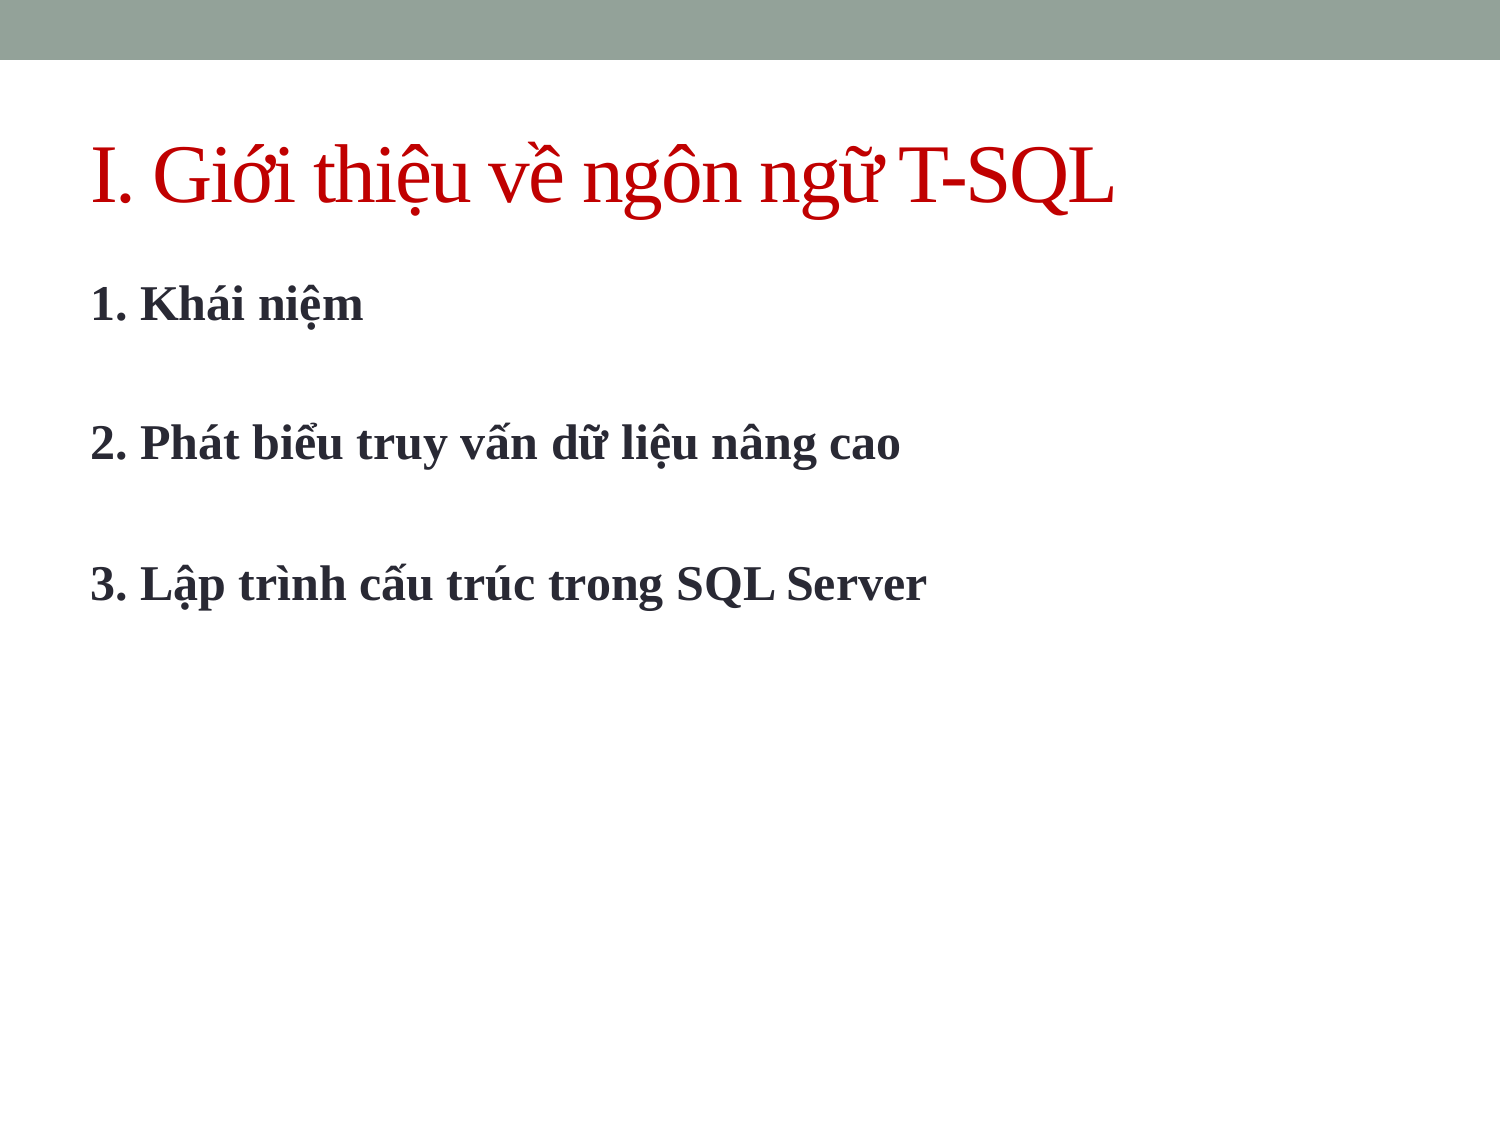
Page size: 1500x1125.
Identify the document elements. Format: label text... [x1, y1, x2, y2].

title I. Giới thiệu về ngôn ngữ T-SQL [75, 87, 1425, 250]
list 1. Khái niệm 2. Phát biểu truy vấn dữ liệu nâng cao 3. Lập trình cấu trúc trong SQL Server [75, 262, 1425, 1063]
